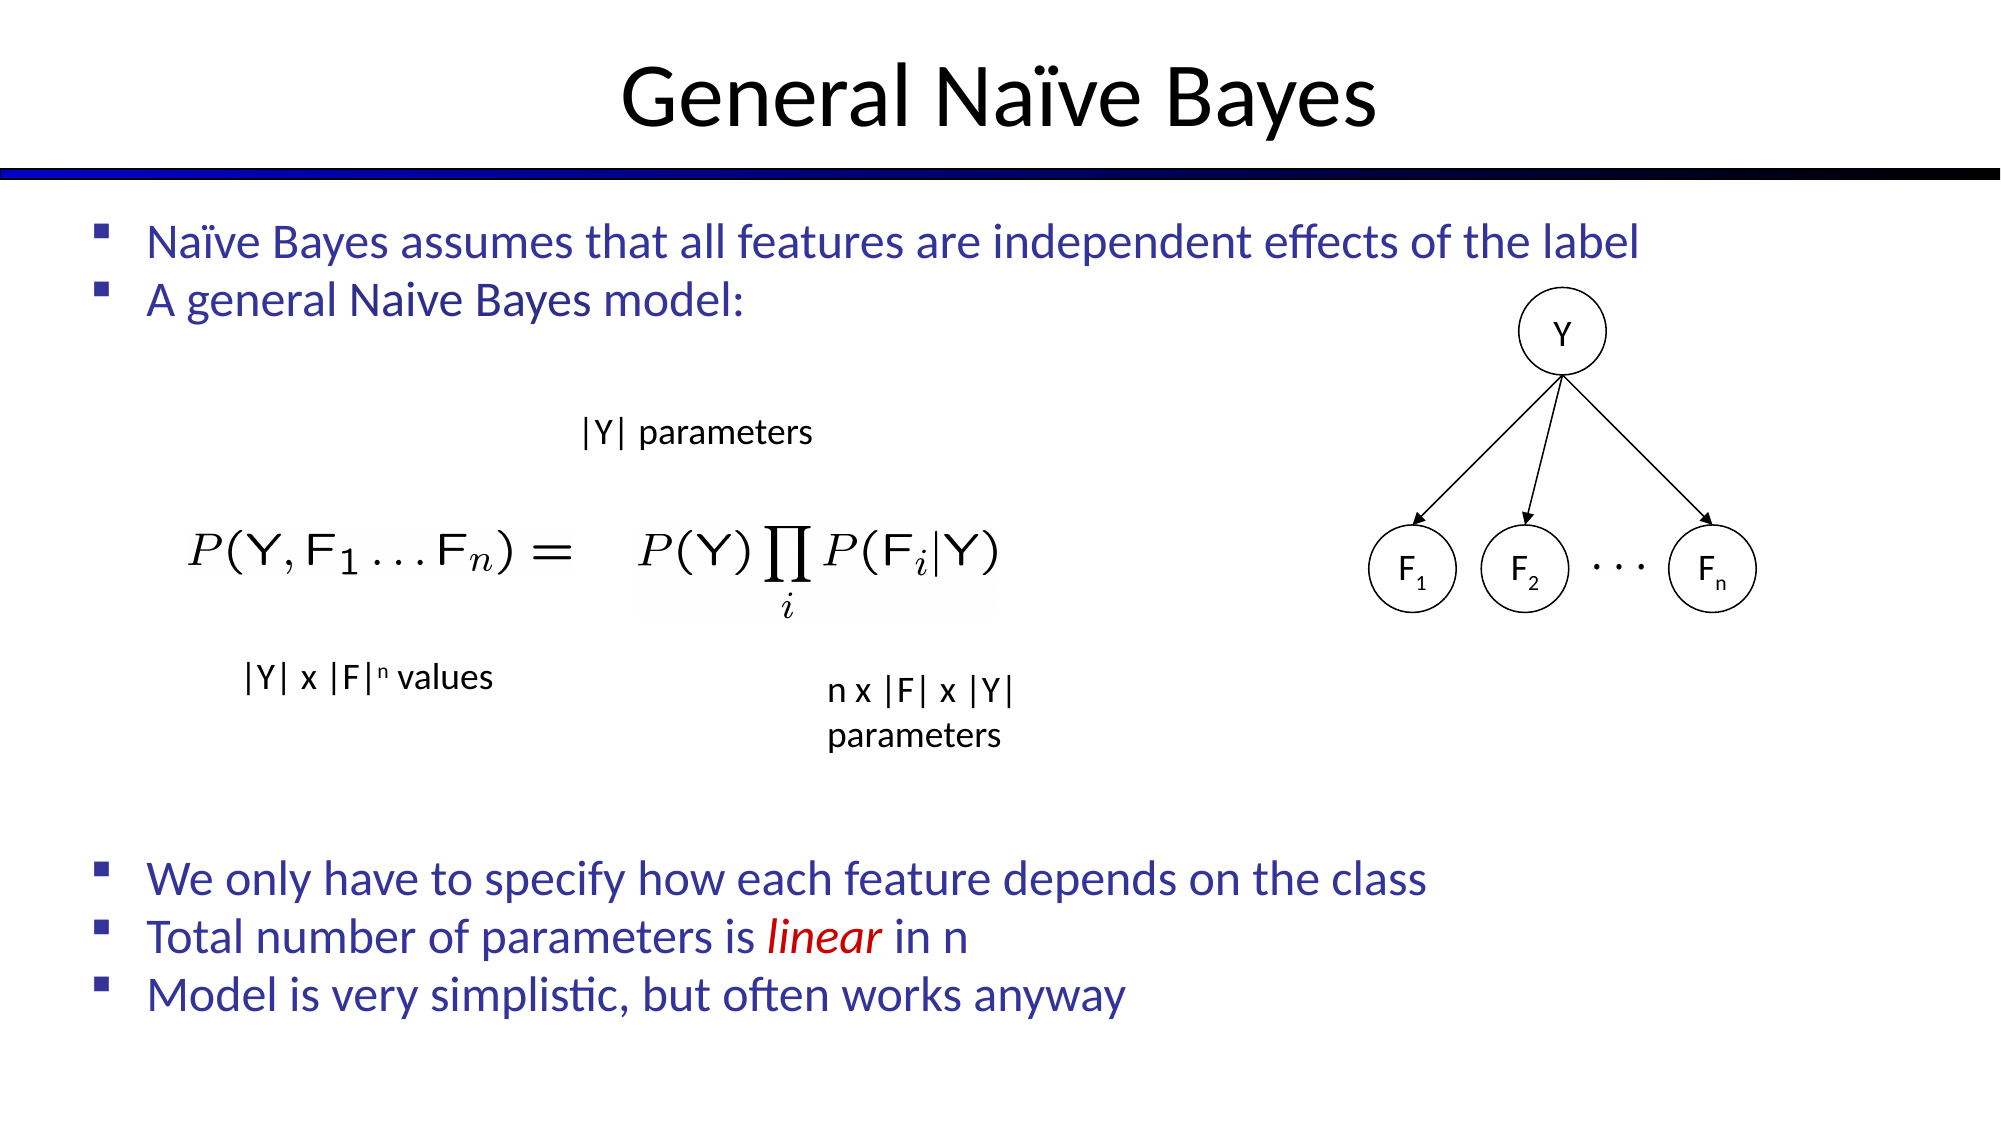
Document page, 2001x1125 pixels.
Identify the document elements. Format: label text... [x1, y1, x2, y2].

text_box |Y| x |F|n values [225, 644, 563, 705]
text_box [1564, 374, 1713, 526]
text_box Y [1518, 287, 1607, 373]
text_box |Y| parameters [562, 399, 850, 460]
text_box n x |F| x |Y| parameters [812, 657, 1200, 762]
text_box F2 [1481, 534, 1569, 613]
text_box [1412, 374, 1523, 526]
picture [187, 528, 573, 576]
picture [637, 524, 998, 620]
text_box F1 [1368, 525, 1457, 613]
text_box Fn [1668, 525, 1757, 613]
title General Naïve Bayes [0, 0, 2000, 184]
list Naïve Bayes assumes that all features are independent effects of the label A general Naive Bayes model: We only have to specify how each feature depends on the class Total number of parameters is linear in n Model is very simplistic, but often works anyway [74, 212, 1776, 1038]
picture [1593, 562, 1645, 572]
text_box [1524, 374, 1563, 526]
